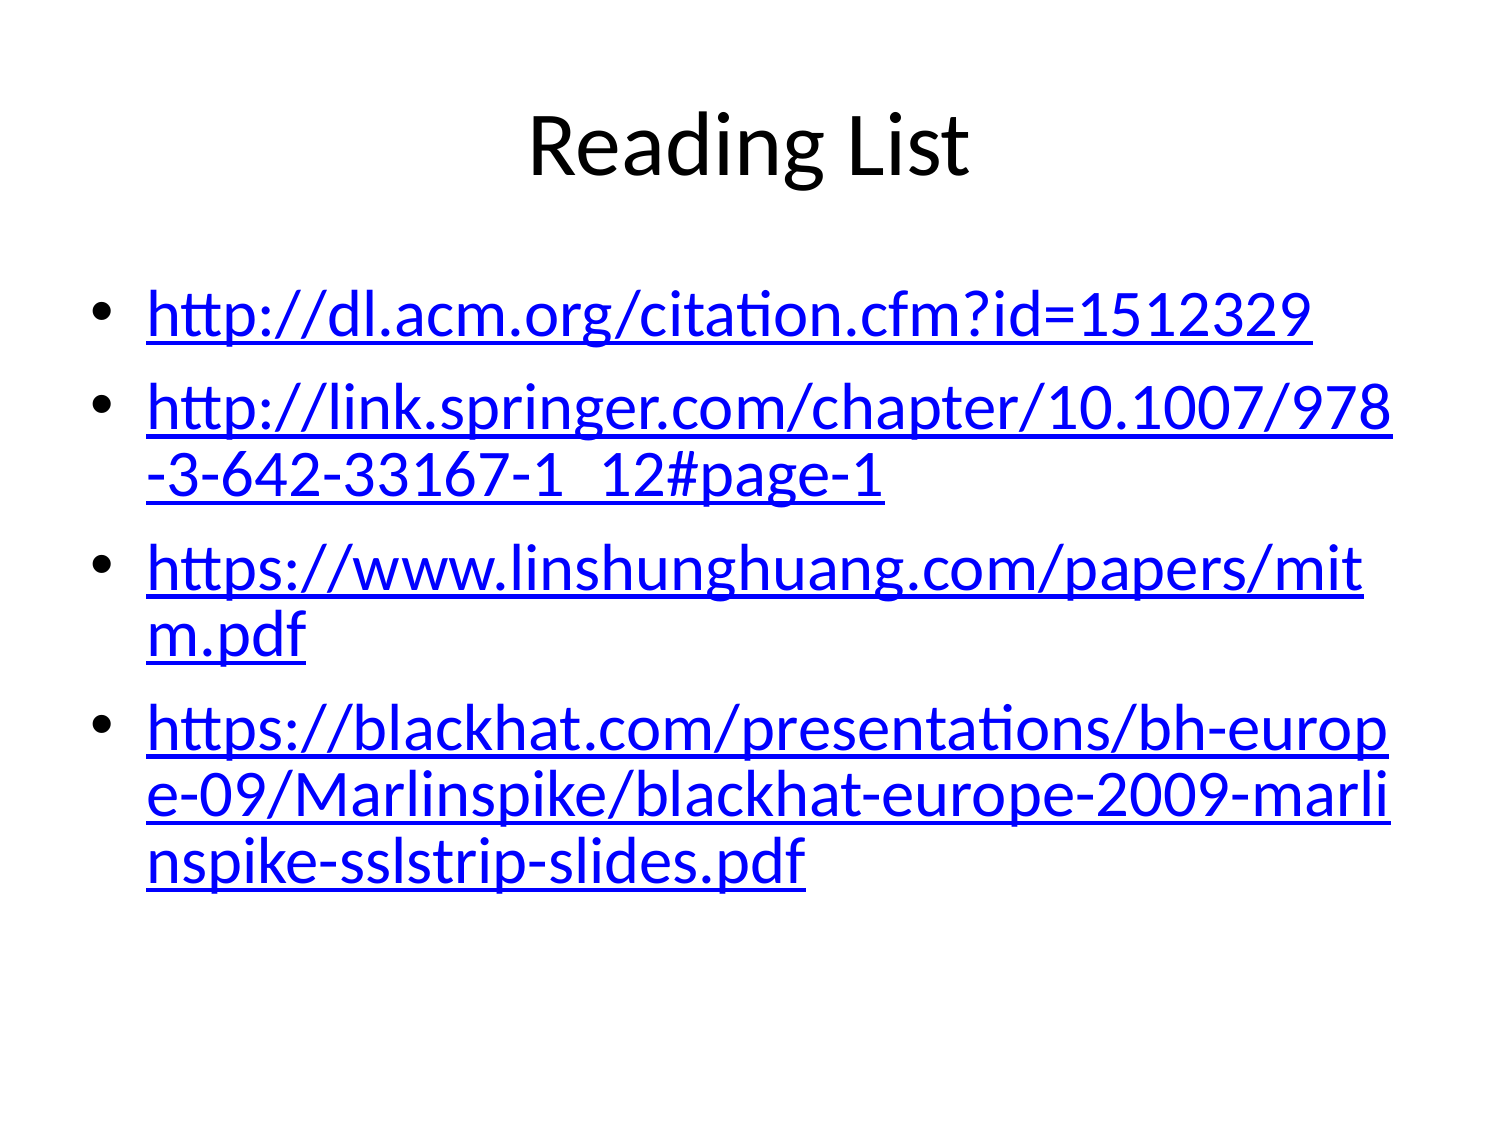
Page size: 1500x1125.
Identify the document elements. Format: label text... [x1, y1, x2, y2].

list http://dl.acm.org/citation.cfm?id=1512329 http://link.springer.com/chapter/10.1007/978-3-642-33167-1_12#page-1 https://www.linshunghuang.com/papers/mitm.pdf https://blackhat.com/presentations/bh-europe-09/Marlinspike/blackhat-europe-2009-marlinspike-sslstrip-slides.pdf [75, 262, 1425, 1005]
title Reading List [75, 45, 1425, 233]
